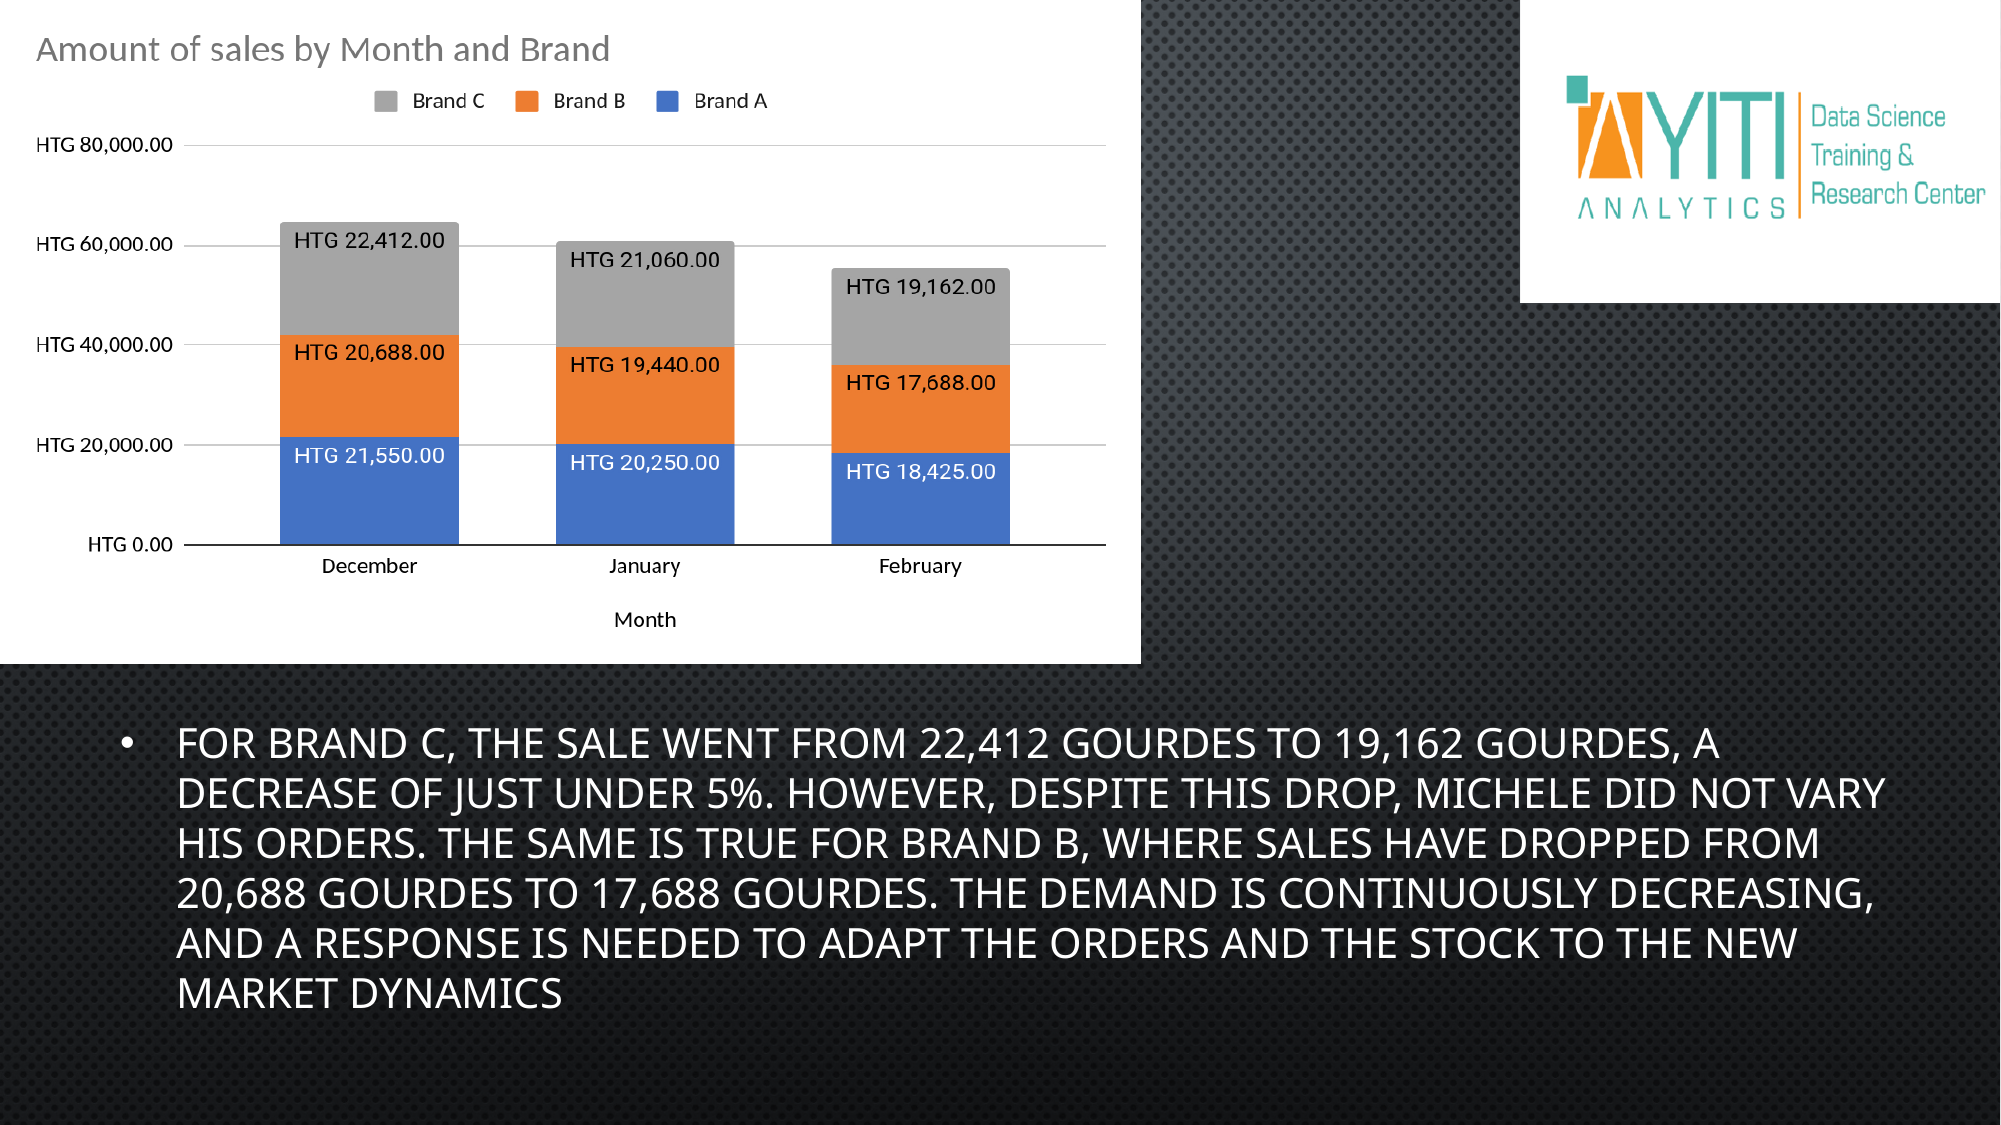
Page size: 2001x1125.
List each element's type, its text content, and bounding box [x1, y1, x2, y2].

list For Brand C, the sale went from 22,412 gourdes to 19,162 gourdes, a decrease of just under 5%. However, despite this drop, Michele did not vary his orders. The same is true for Brand B, where sales have dropped from 20,688 gourdes to 17,688 gourdes. The demand is continuously decreasing, and a response is needed to adapt the orders and the stock to the new market dynamics [86, 709, 1912, 1075]
picture [0, 0, 2001, 1125]
